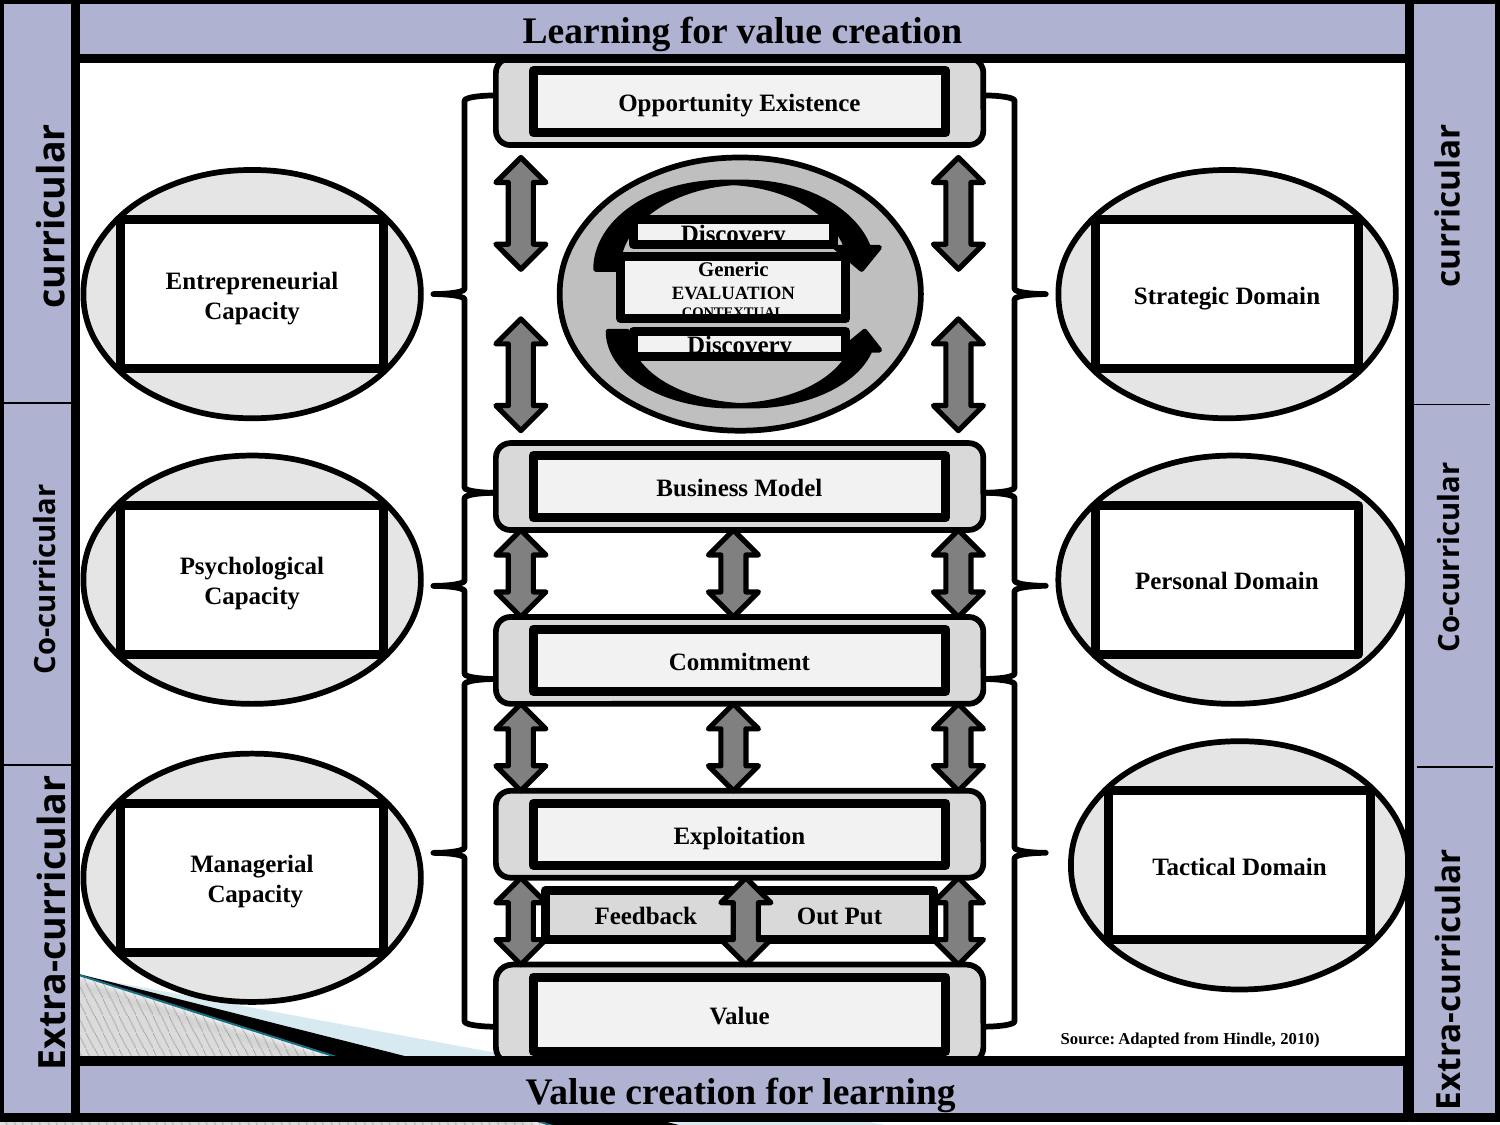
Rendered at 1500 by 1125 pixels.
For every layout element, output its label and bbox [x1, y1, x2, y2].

text_box [0, 0, 1500, 1125]
